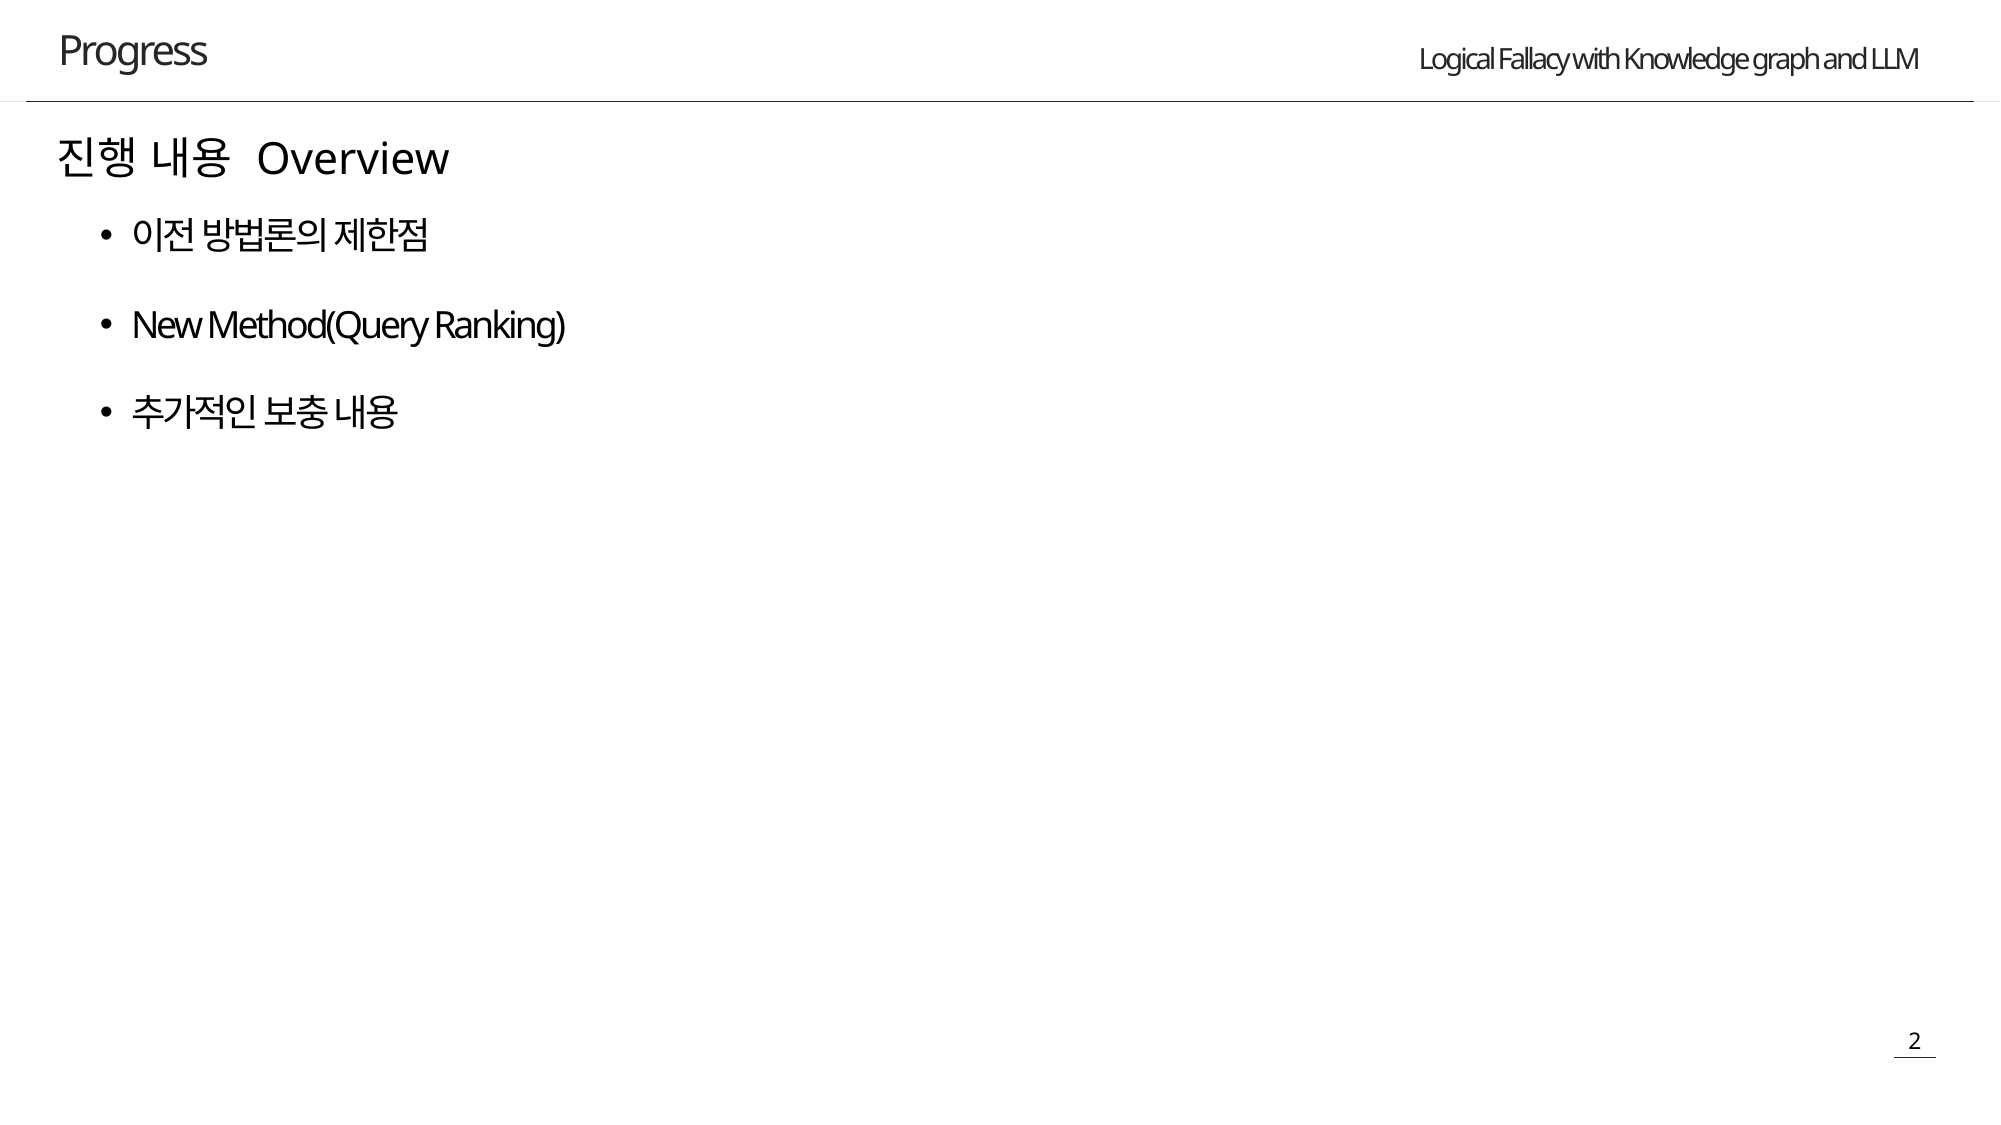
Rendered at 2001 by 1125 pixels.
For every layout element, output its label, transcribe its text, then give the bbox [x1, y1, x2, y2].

list Progress [43, 0, 958, 93]
text_box 진행 내용 Overview [41, 122, 771, 191]
text_box 이전 방법론의 제한점 New Method(Query Ranking) 추가적인 보충 내용 [85, 182, 1975, 674]
